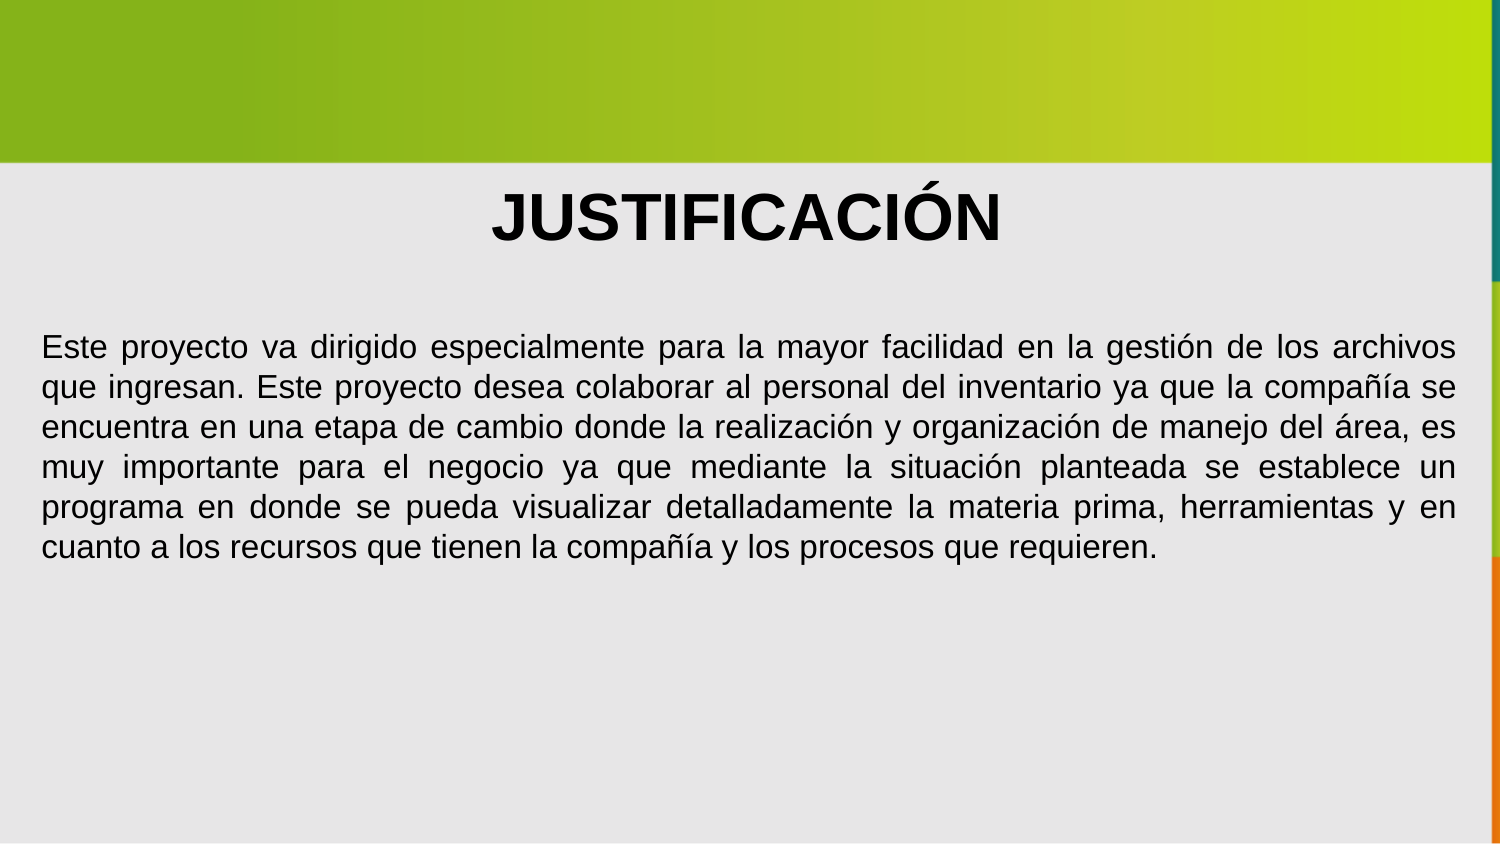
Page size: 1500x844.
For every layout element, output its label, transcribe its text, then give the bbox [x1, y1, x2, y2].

text_box Este proyecto va dirigido especialmente para la mayor facilidad en la gestión de los archivos que ingresan. Este proyecto desea colaborar al personal del inventario ya que la compañía se encuentra en una etapa de cambio donde la realización y organización de manejo del área, es muy importante para el negocio ya que mediante la situación planteada se establece un programa en donde se pueda visualizar detalladamente la materia prima, herramientas y en cuanto a los recursos que tienen la compañía y los procesos que requieren. [26, 318, 1474, 844]
picture [0, 0, 1500, 844]
text_box JUSTIFICACIÓN [476, 166, 1068, 286]
